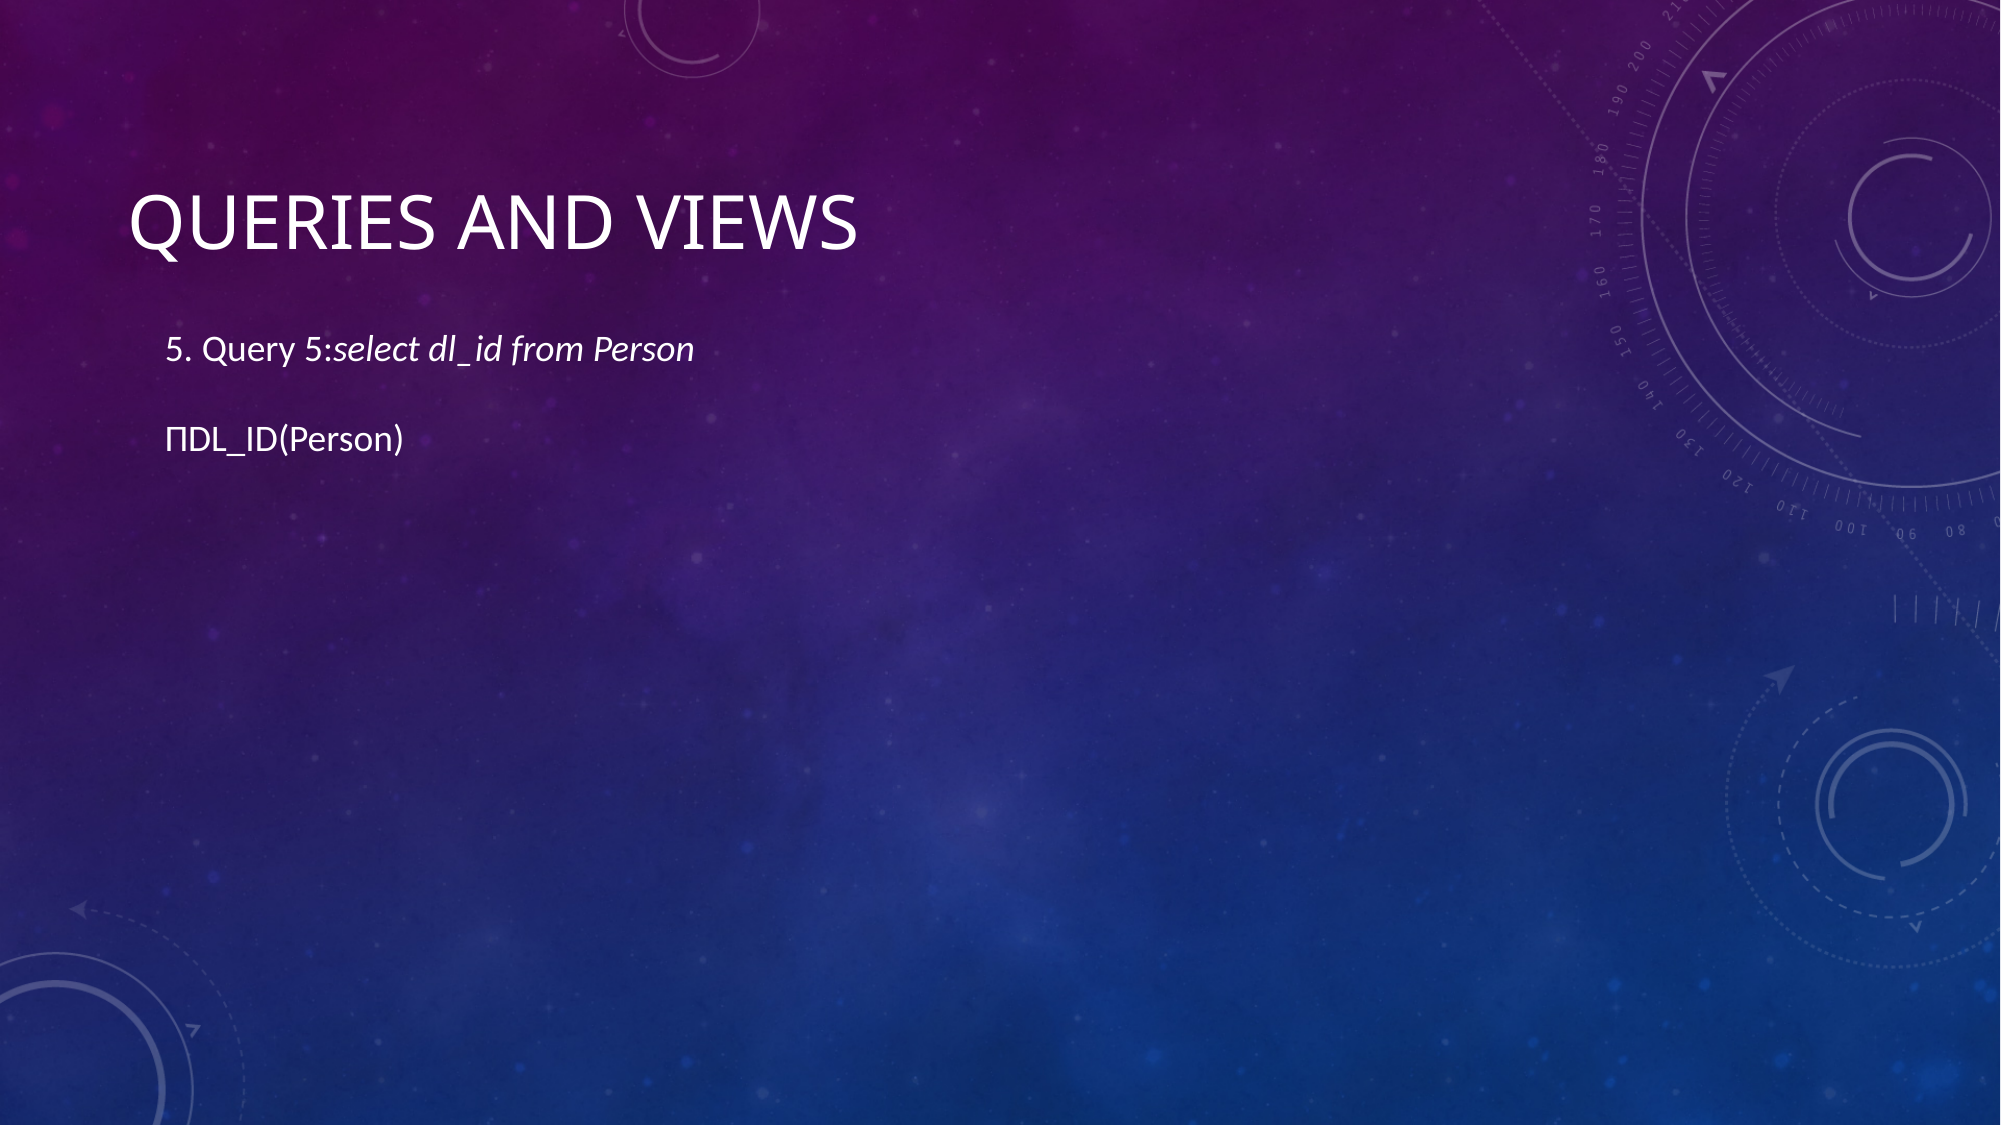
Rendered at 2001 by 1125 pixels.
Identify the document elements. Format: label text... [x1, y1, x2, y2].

picture [0, 0, 2001, 1125]
title Queries and views [112, 99, 1775, 339]
text_box 5. Query 5:select dl_id from Person ΠDL_ID(Person) [149, 316, 1109, 467]
